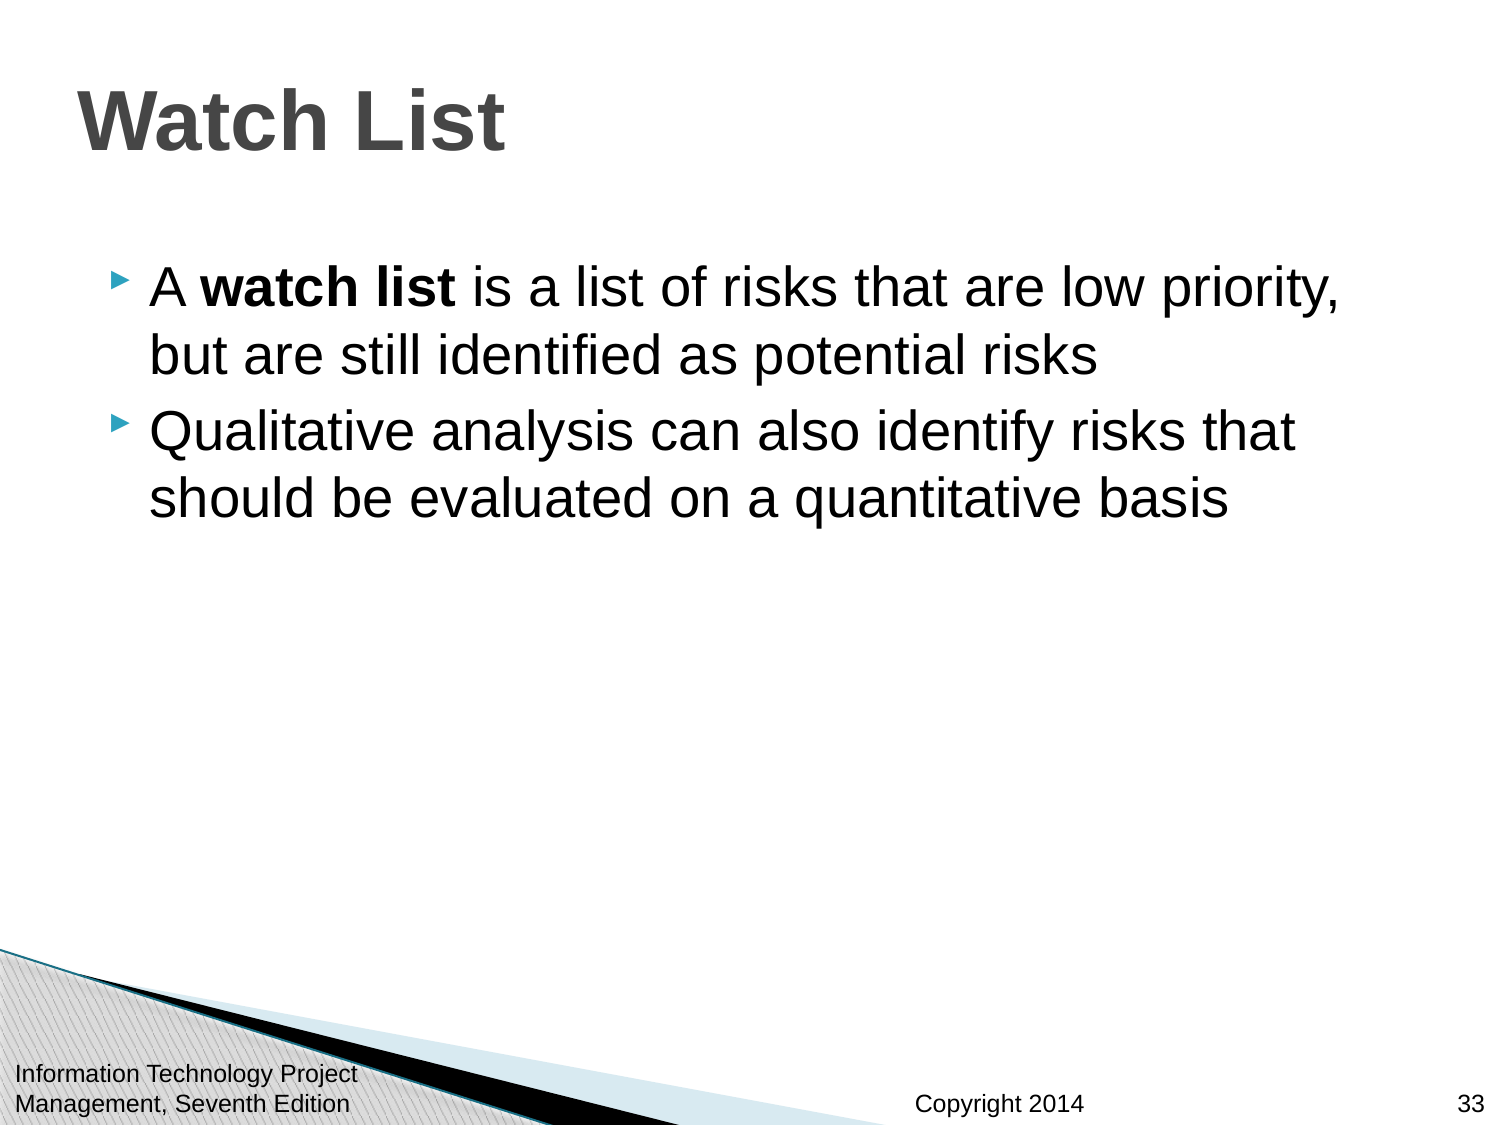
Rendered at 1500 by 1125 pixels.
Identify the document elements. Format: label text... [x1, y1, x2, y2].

footer Information Technology Project Management, Seventh Edition [0, 1065, 425, 1125]
slide_number 33 [1408, 1065, 1500, 1125]
title Watch List [62, 45, 1425, 188]
list A watch list is a list of risks that are low priority, but are still identified as potential risks Qualitative analysis can also identify risks that should be evaluated on a quantitative basis [74, 242, 1426, 986]
